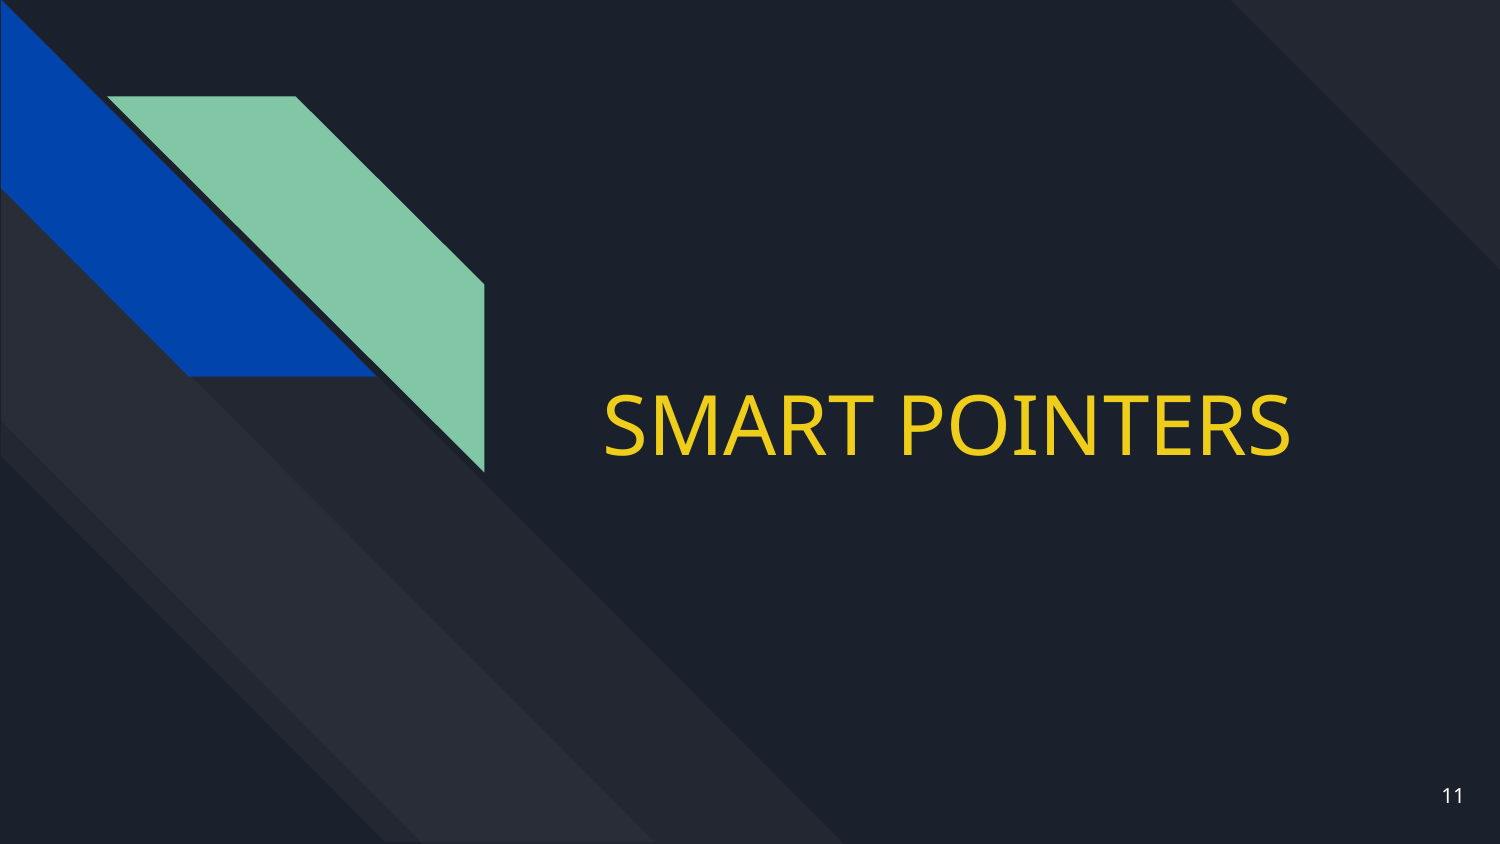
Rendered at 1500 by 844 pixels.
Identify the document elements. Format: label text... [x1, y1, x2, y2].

title SMART POINTERS [587, 357, 1411, 487]
slide_number 11 [1389, 764, 1480, 830]
